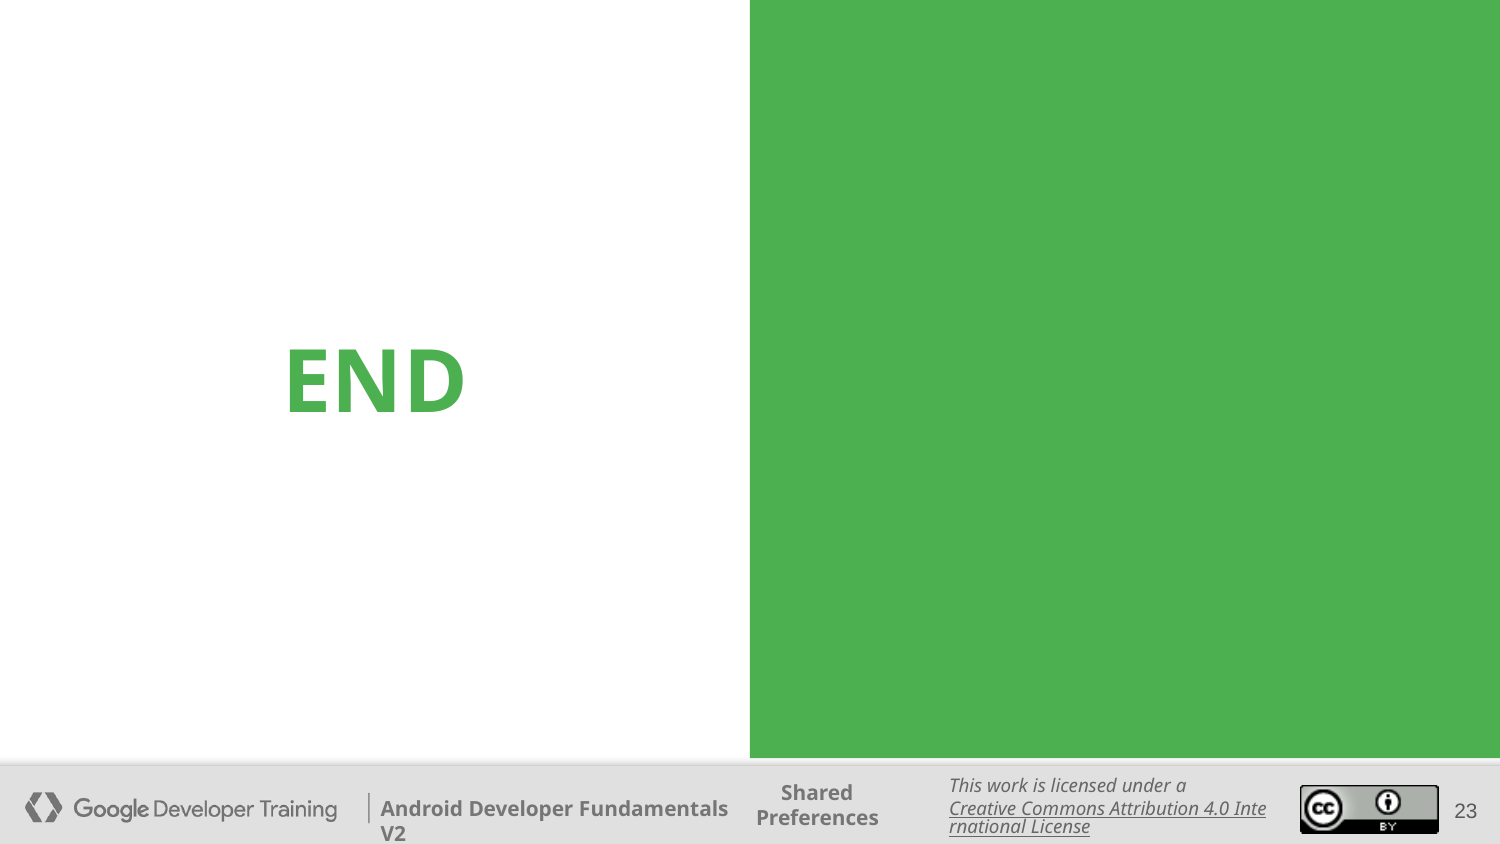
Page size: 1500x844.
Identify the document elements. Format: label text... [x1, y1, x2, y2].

picture [0, 0, 1500, 844]
title END [43, 202, 708, 446]
slide_number ‹#› [1402, 777, 1493, 842]
